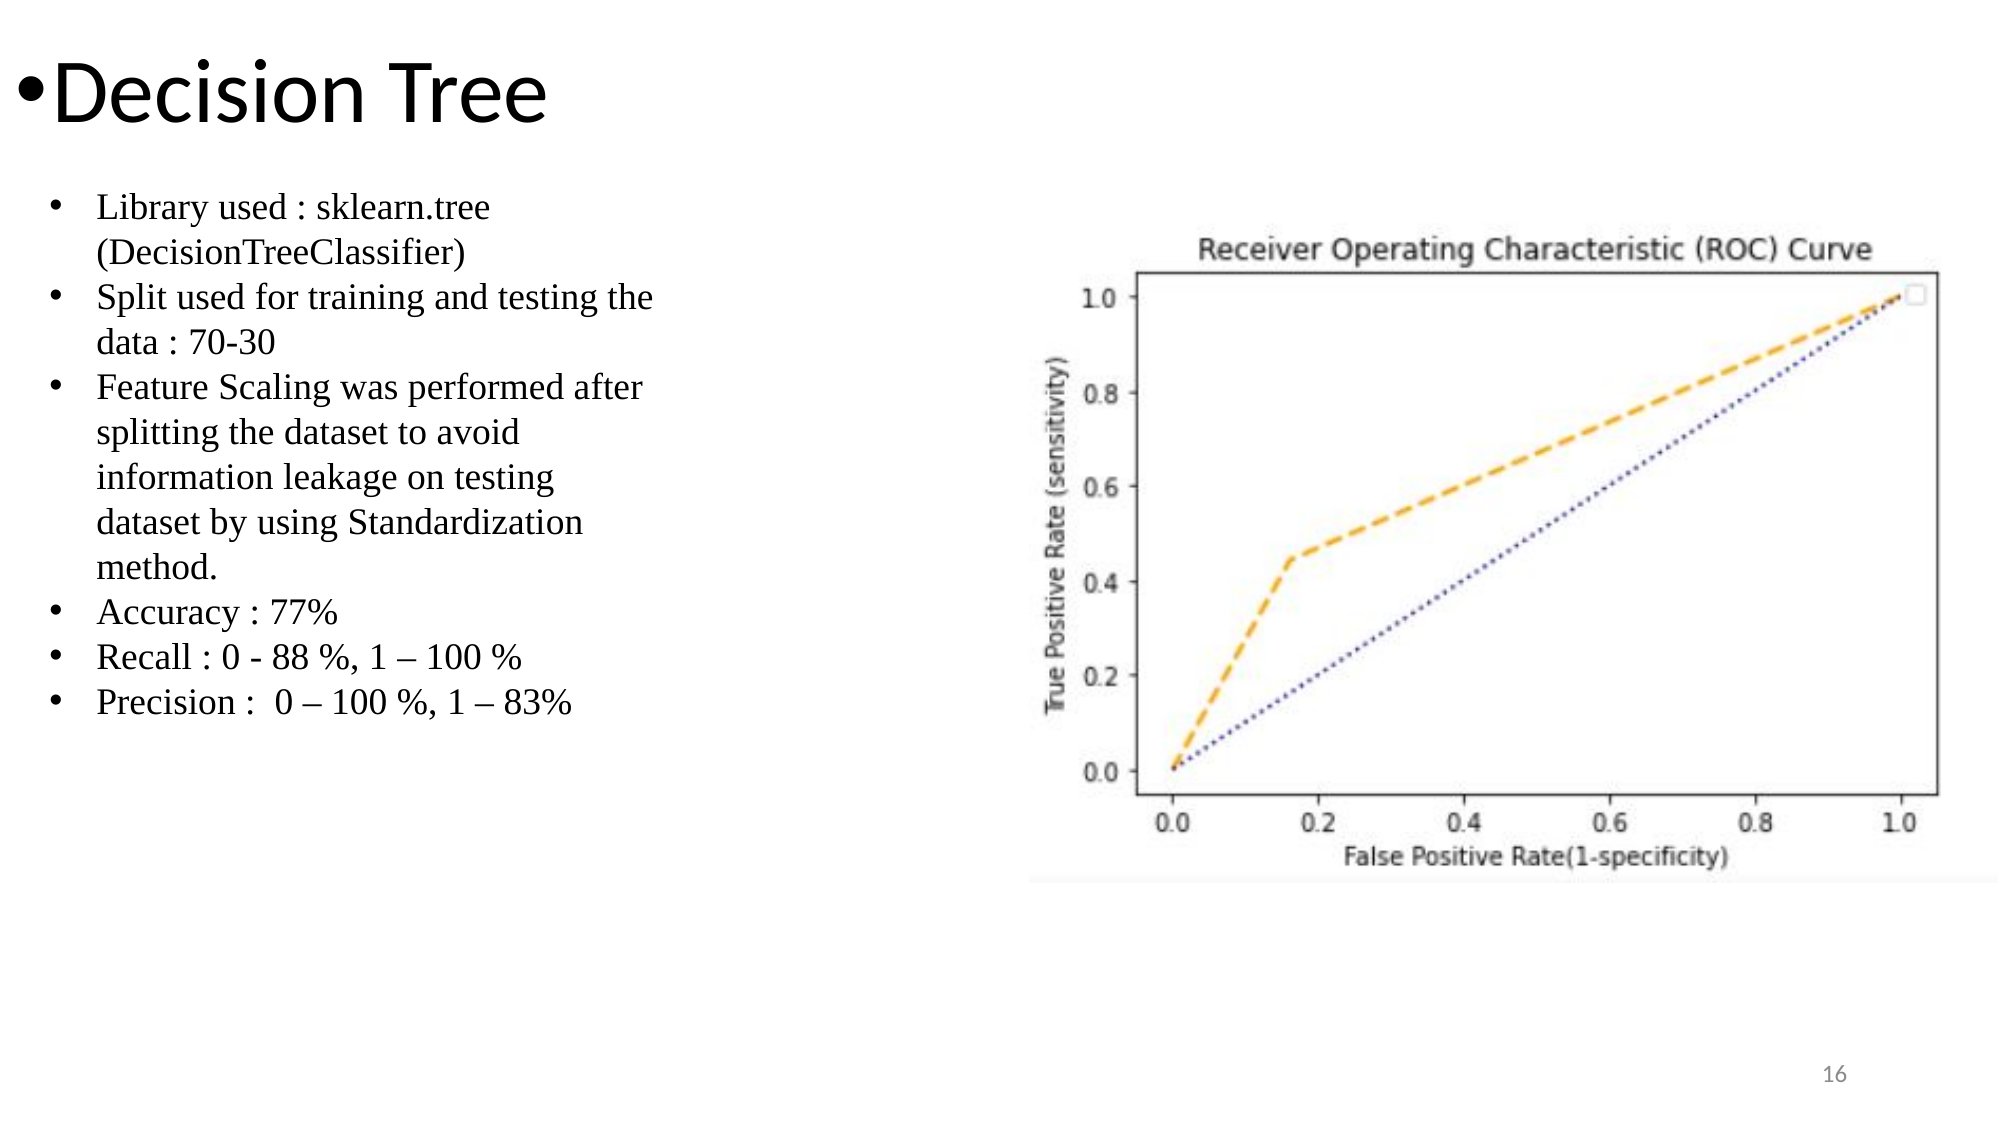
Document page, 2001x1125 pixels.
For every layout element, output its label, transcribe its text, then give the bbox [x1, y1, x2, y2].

slide_number 16 [1412, 1042, 1863, 1103]
picture [1029, 207, 1998, 883]
list Decision Tree [0, 35, 718, 152]
text_box Library used : sklearn.tree (DecisionTreeClassifier) Split used for training and testing the data : 70-30 Feature Scaling was performed after splitting the dataset to avoid information leakage on testing dataset by using Standardization method. Accuracy : 77% Recall : 0 - 88 %, 1 – 100 % Precision : 0 – 100 %, 1 – 83% [34, 174, 679, 729]
